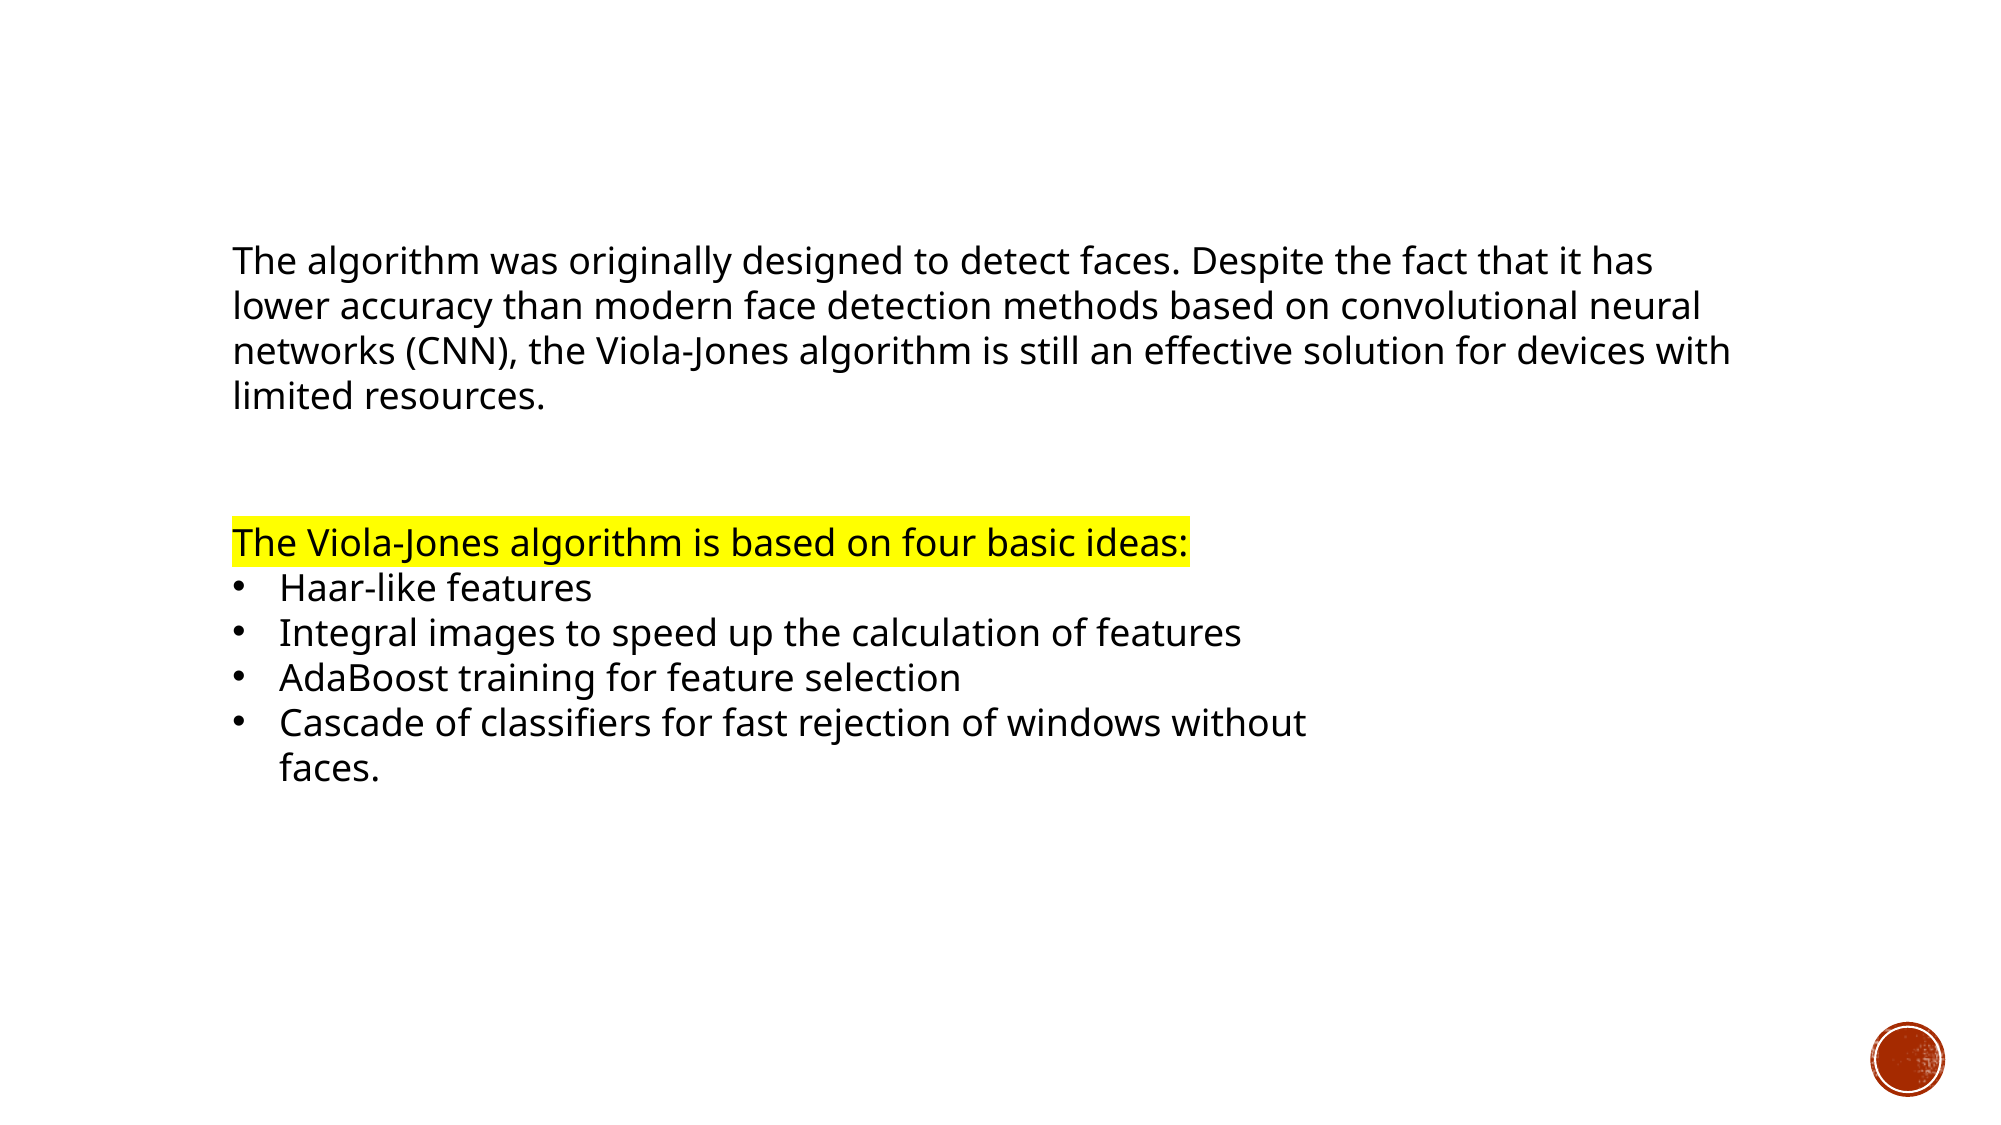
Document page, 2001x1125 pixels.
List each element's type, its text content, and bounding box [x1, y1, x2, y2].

text_box The algorithm was originally designed to detect faces. Despite the fact that it has lower accuracy than modern face detection methods based on convolutional neural networks (CNN), the Viola-Jones algorithm is still an effective solution for devices with limited resources. [217, 229, 1764, 425]
text_box The Viola-Jones algorithm is based on four basic ideas: Haar-like features Integral images to speed up the calculation of features AdaBoost training for feature selection Cascade of classifiers for fast rejection of windows without faces. [217, 511, 1359, 796]
